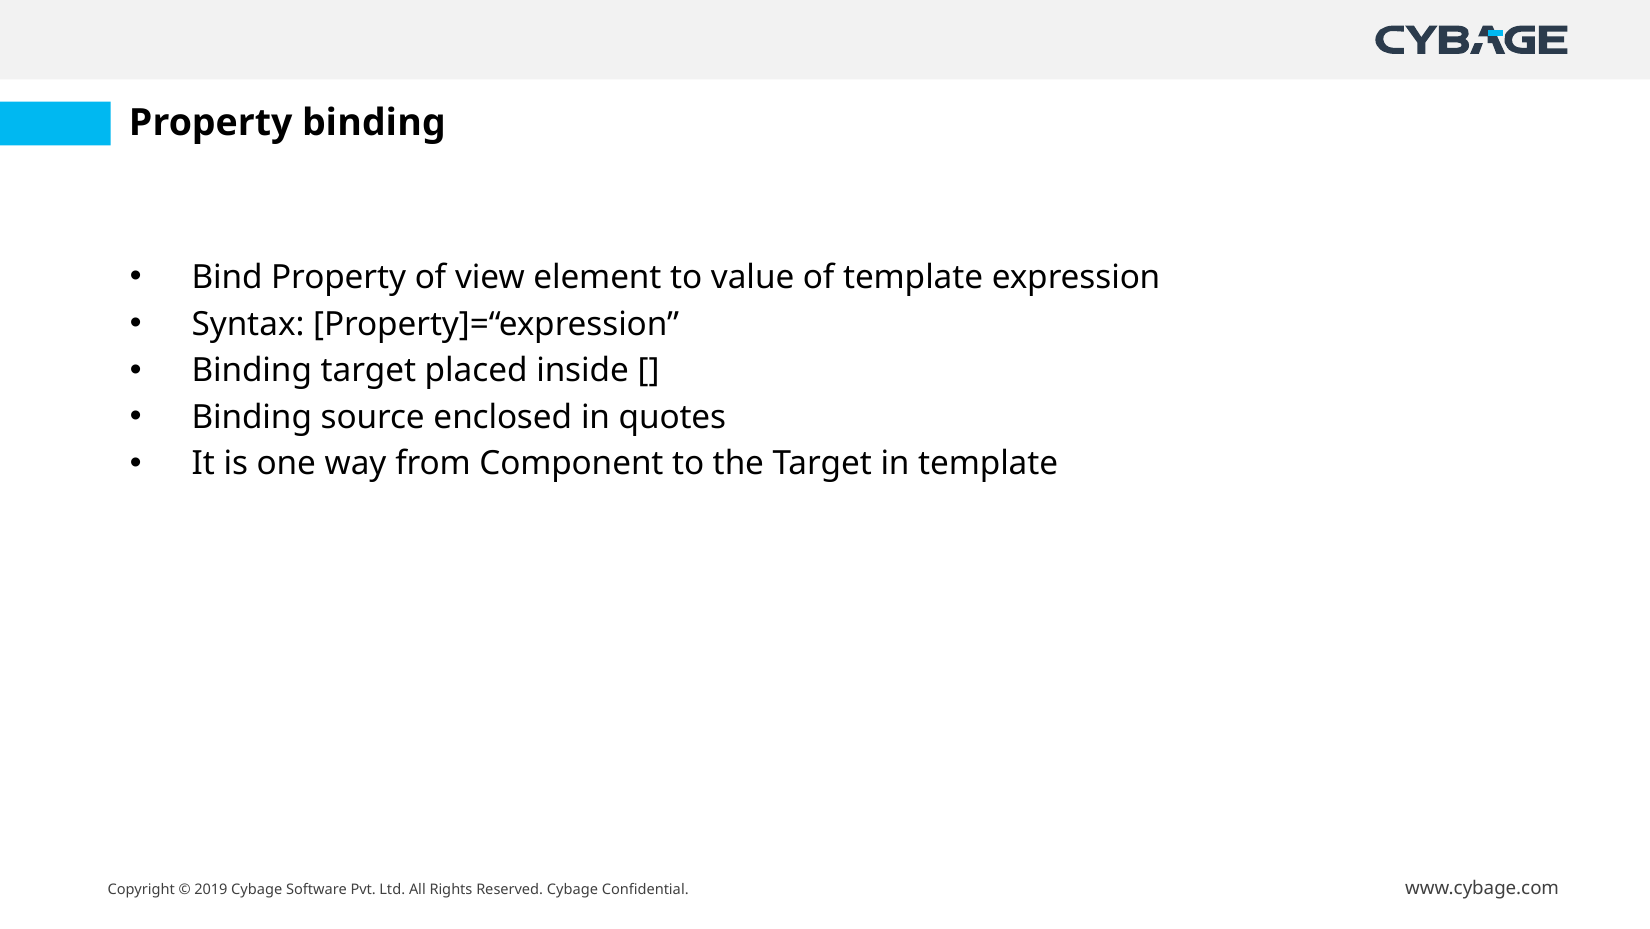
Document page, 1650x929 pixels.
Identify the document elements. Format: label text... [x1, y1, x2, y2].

title Property binding [112, 89, 1598, 171]
list Bind Property of view element to value of template expression Syntax: [Property]=“expression” Binding target placed inside [] Binding source enclosed in quotes It is one way from Component to the Target in template [113, 247, 1537, 837]
